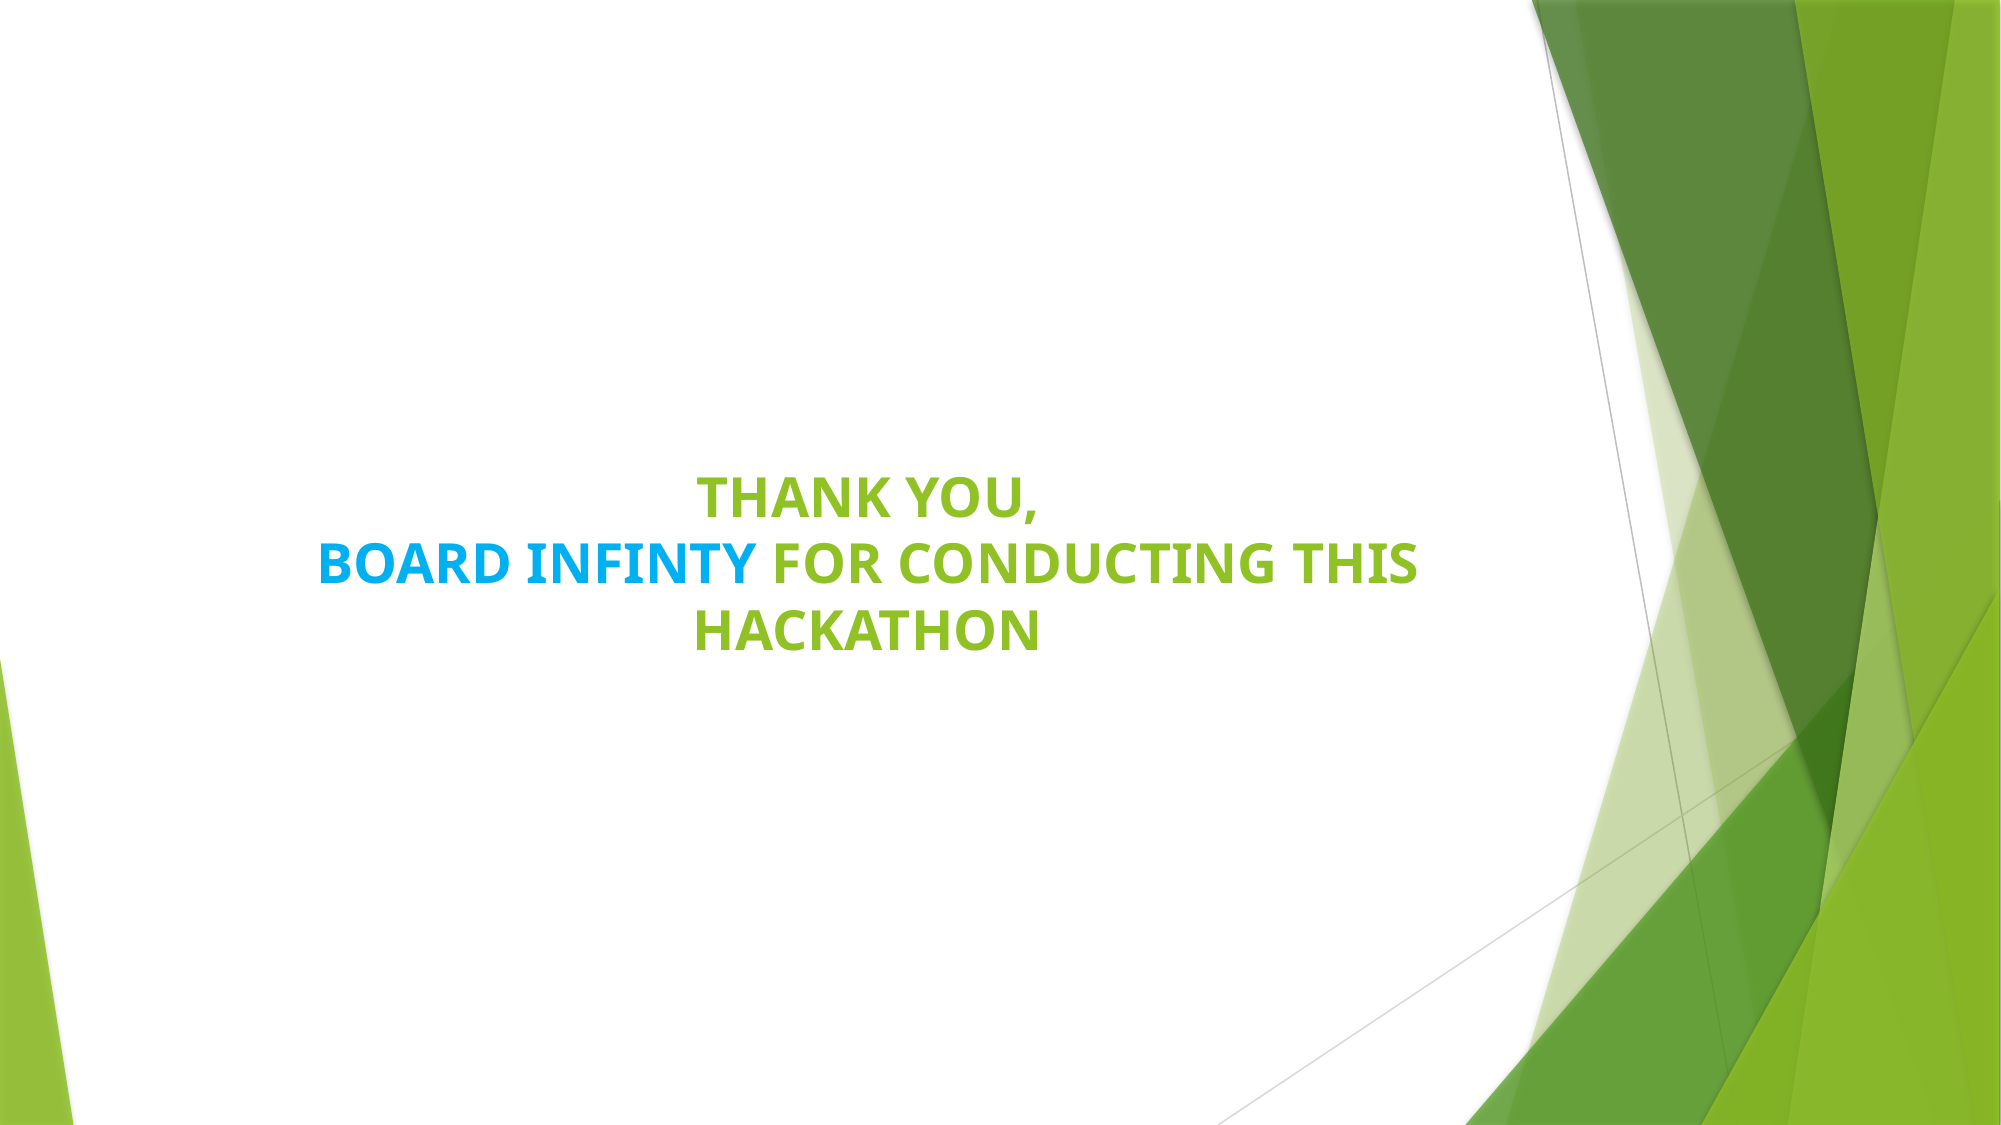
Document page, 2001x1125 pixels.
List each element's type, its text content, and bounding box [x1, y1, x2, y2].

title THANK YOU, BOARD INFINTY FOR CONDUCTING THIS HACKATHON [163, 454, 1574, 671]
